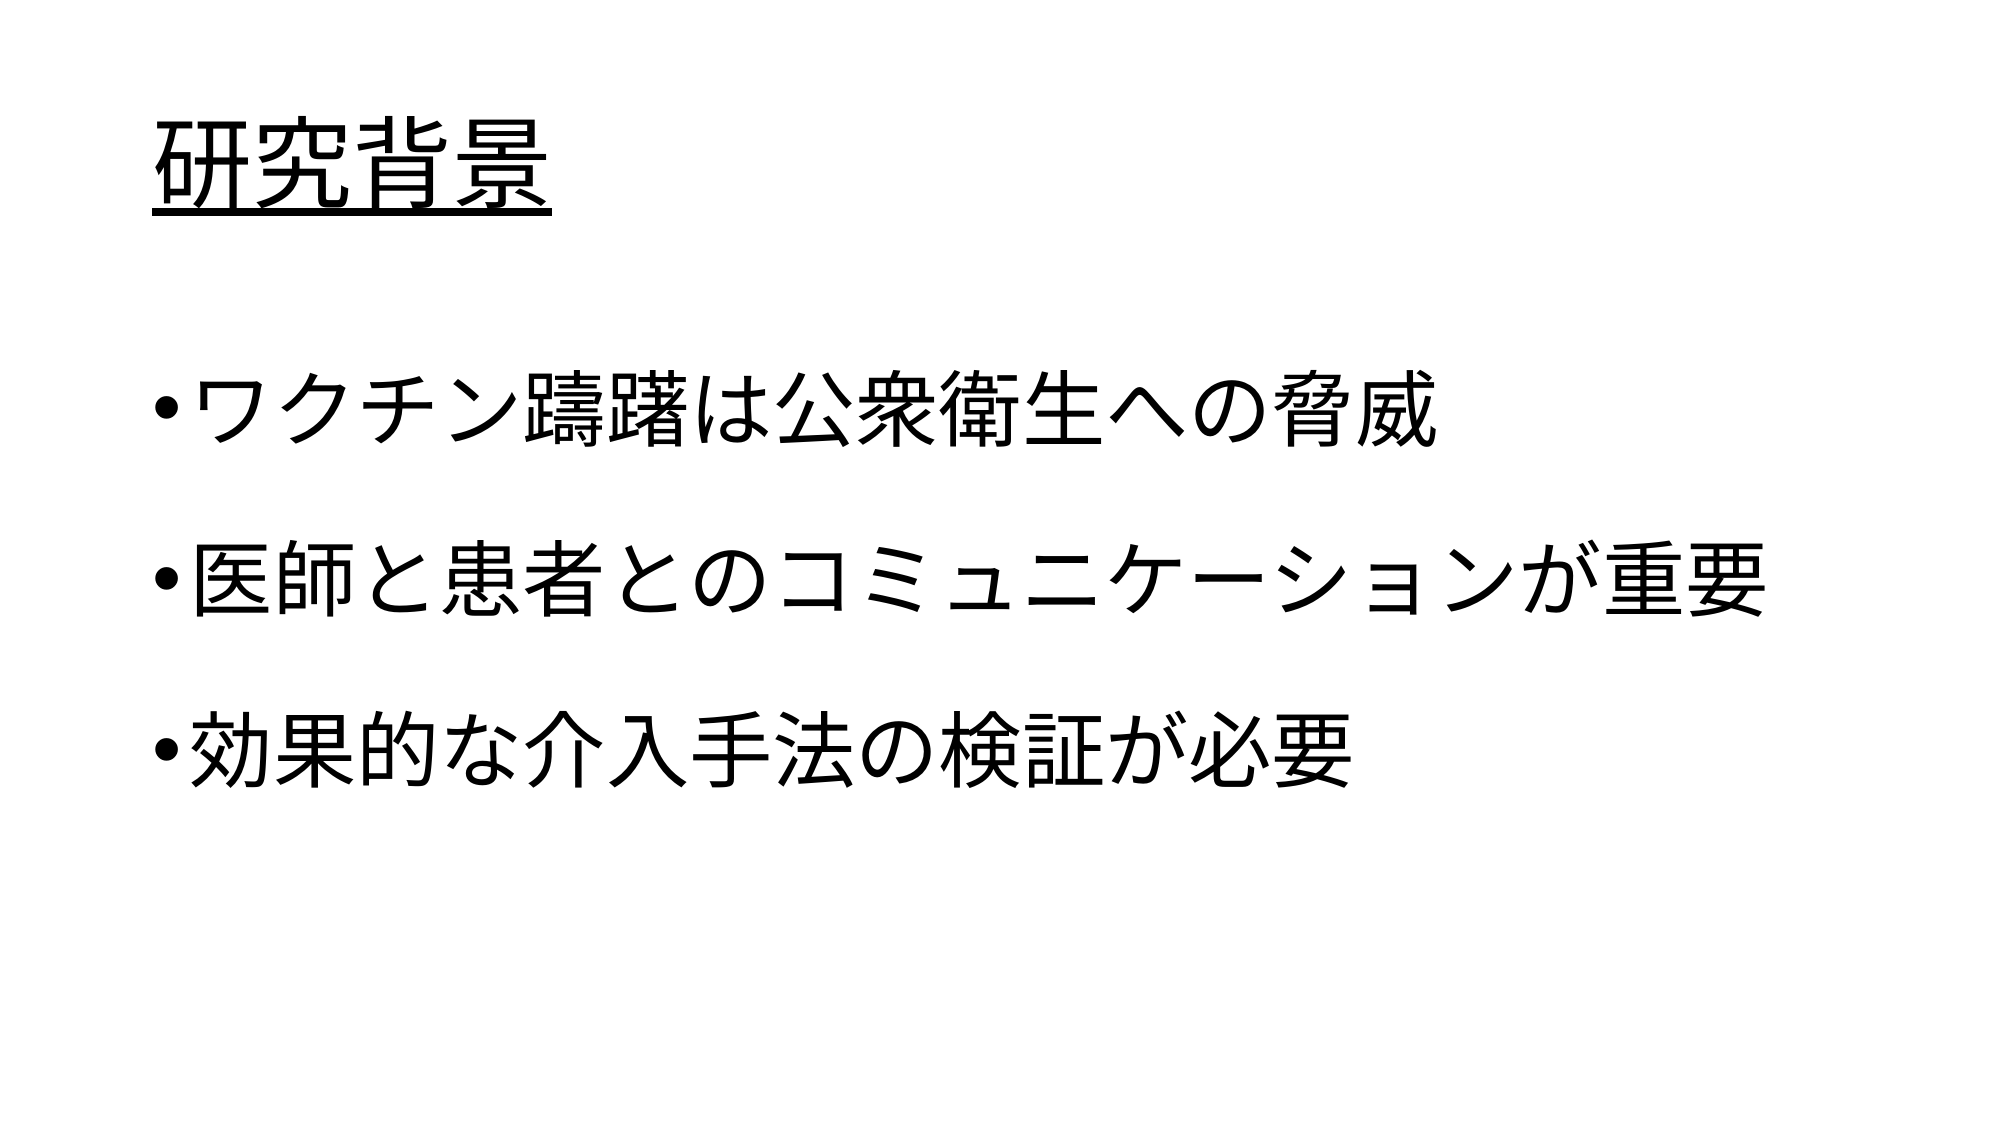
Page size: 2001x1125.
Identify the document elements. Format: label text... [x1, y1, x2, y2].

title 研究背景 [137, 59, 1863, 278]
list ワクチン躊躇は公衆衛生への脅威 医師と患者とのコミュニケーションが重要 効果的な介入手法の検証が必要 [137, 299, 1863, 1014]
